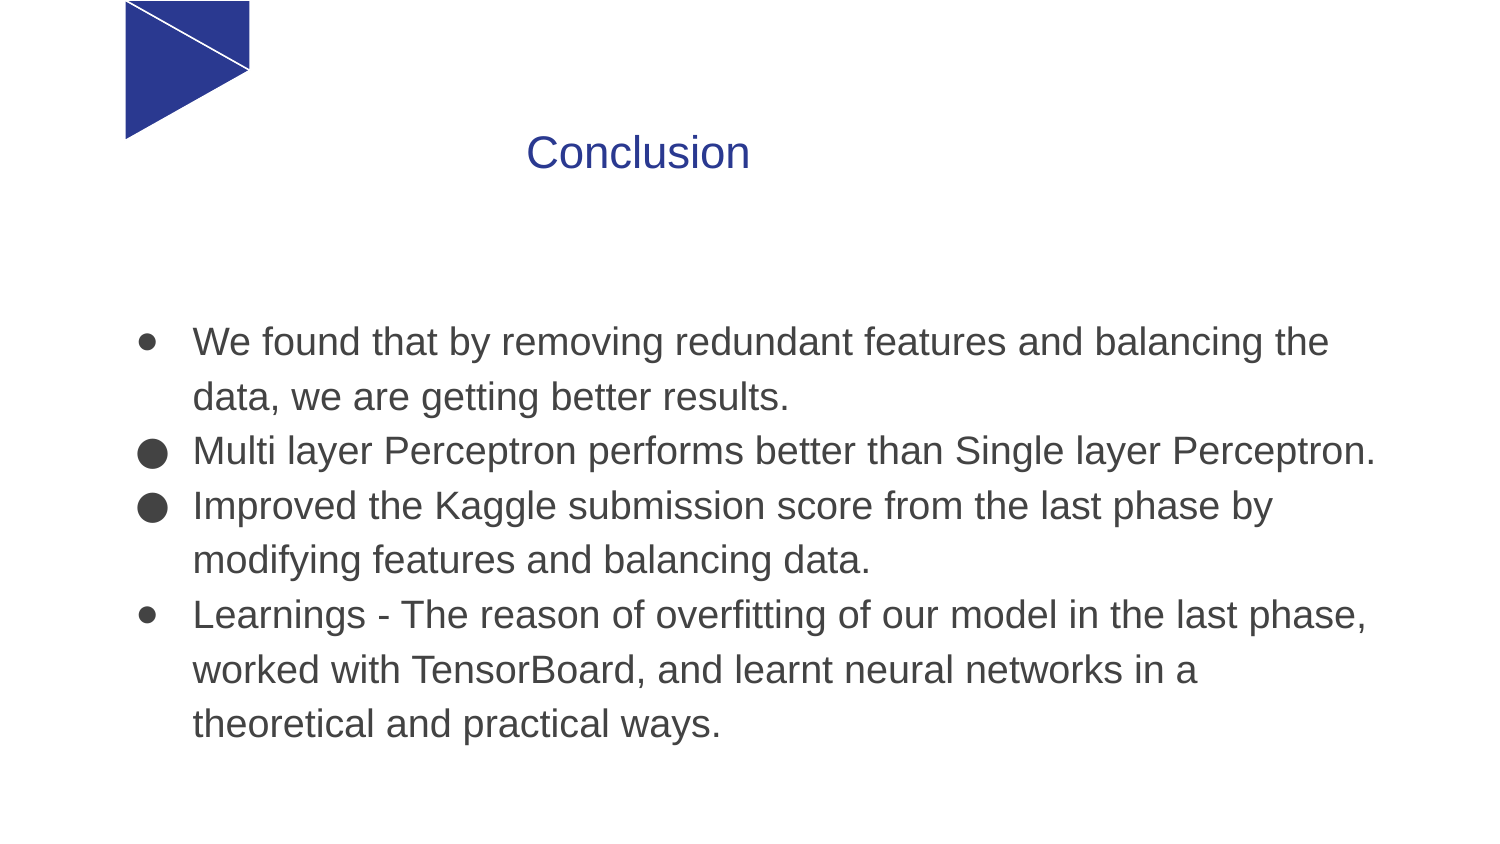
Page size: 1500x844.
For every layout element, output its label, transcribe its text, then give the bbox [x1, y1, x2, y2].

title Conclusion [146, 52, 1397, 194]
text_box We found that by removing redundant features and balancing the data, we are getting better results. Multi layer Perceptron performs better than Single layer Perceptron. Improved the Kaggle submission score from the last phase by modifying features and balancing data. Learnings - The reason of overfitting of our model in the last phase, worked with TensorBoard, and learnt neural networks in a theoretical and practical ways. [102, 294, 1398, 761]
